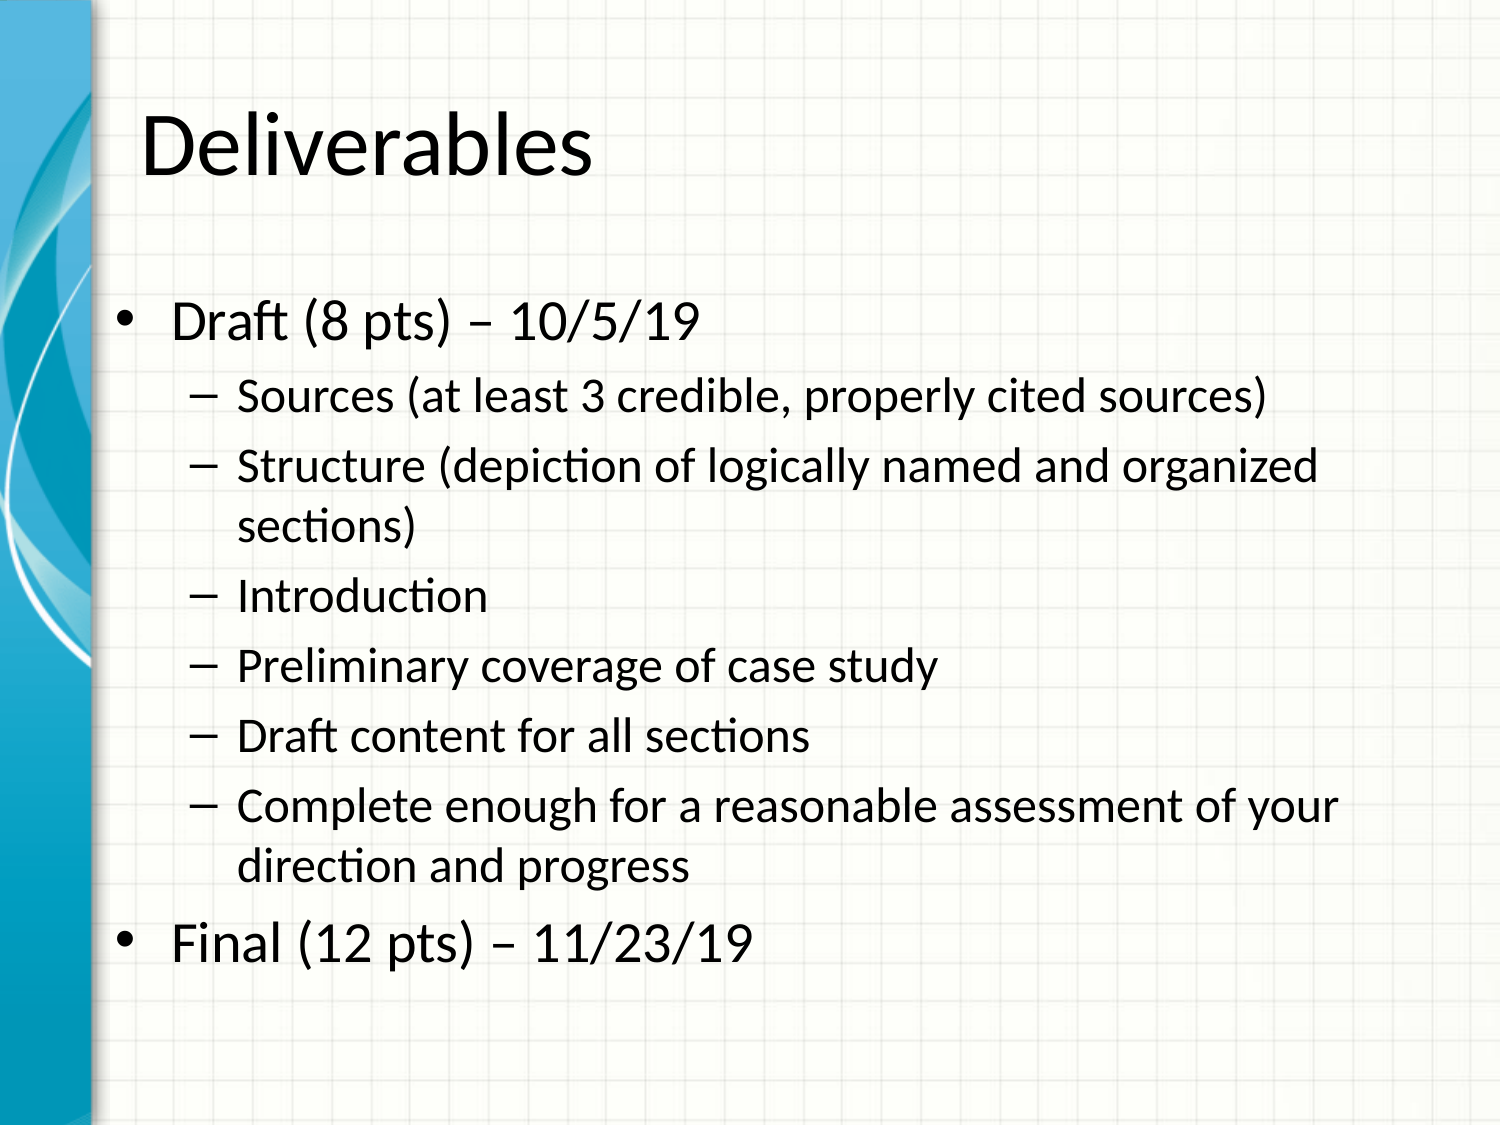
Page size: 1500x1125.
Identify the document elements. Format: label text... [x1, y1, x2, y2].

list Draft (8 pts) – 10/5/19 Sources (at least 3 credible, properly cited sources) Structure (depiction of logically named and organized sections) Introduction Preliminary coverage of case study Draft content for all sections Complete enough for a reasonable assessment of your direction and progress Final (12 pts) – 11/23/19 [99, 275, 1471, 1075]
title Deliverables [125, 45, 1450, 233]
picture [0, 0, 1500, 1125]
